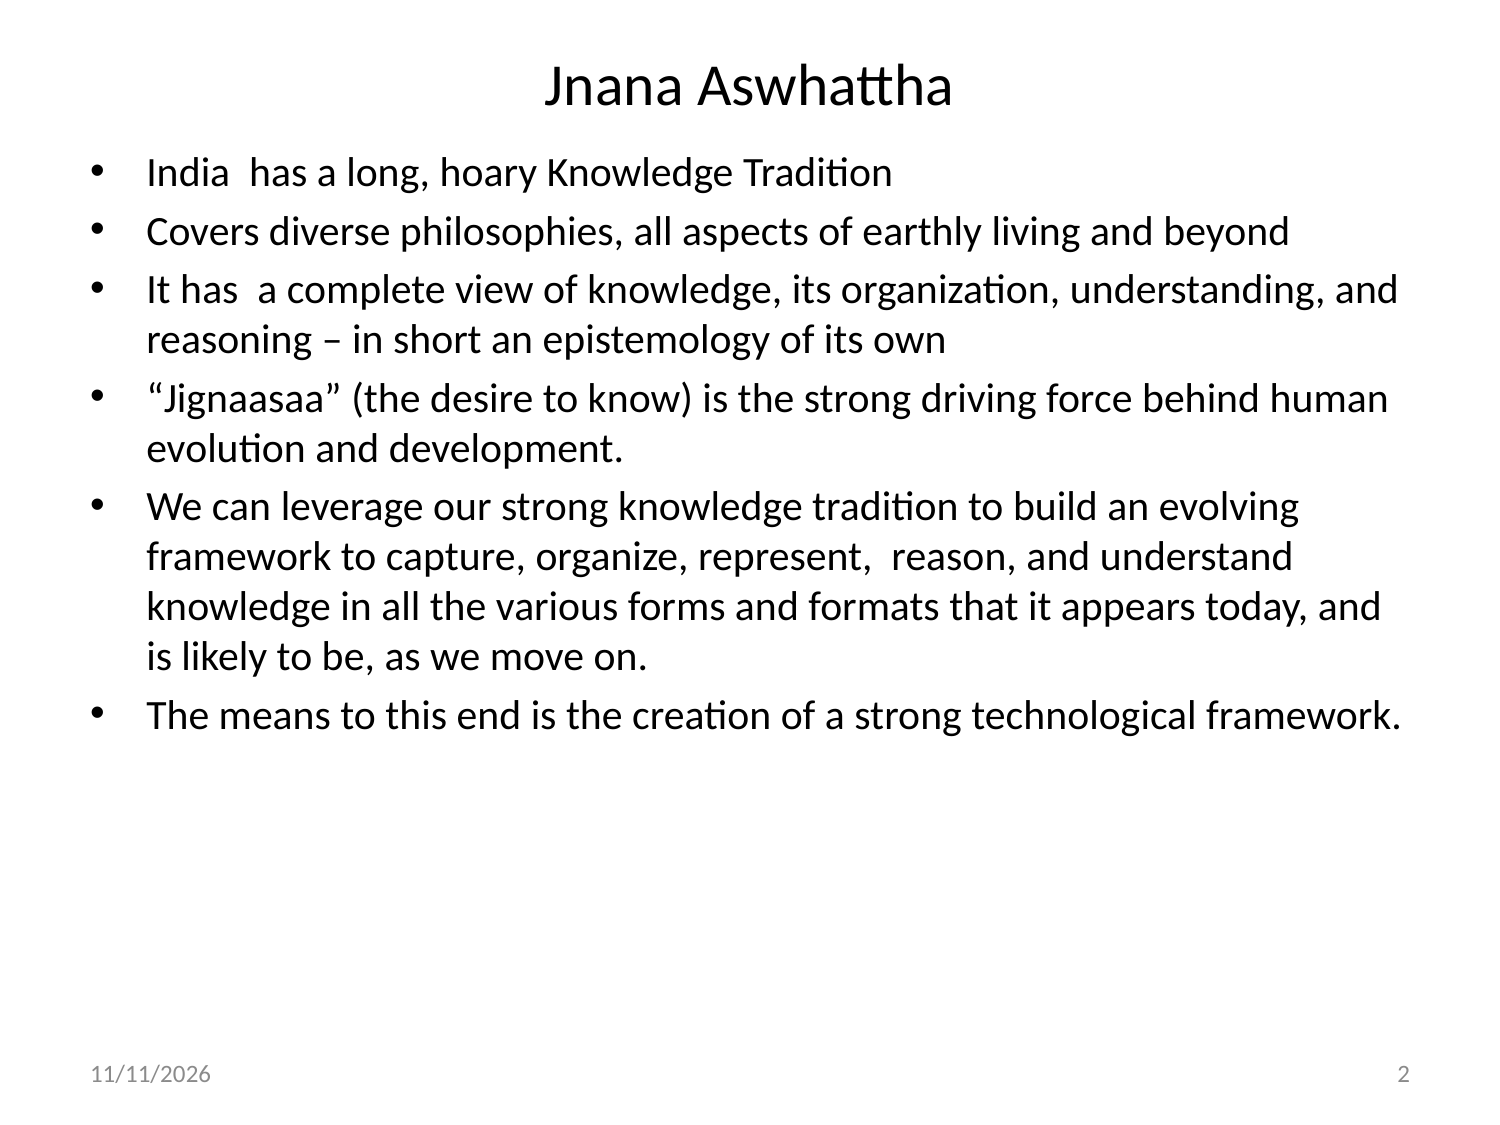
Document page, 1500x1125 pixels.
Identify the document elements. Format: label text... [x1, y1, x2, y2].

slide_number 2 [1074, 1042, 1425, 1103]
title Jnana Aswhattha [75, 37, 1425, 125]
list India has a long, hoary Knowledge Tradition Covers diverse philosophies, all aspects of earthly living and beyond It has a complete view of knowledge, its organization, understanding, and reasoning – in short an epistemology of its own “Jignaasaa” (the desire to know) is the strong driving force behind human evolution and development. We can leverage our strong knowledge tradition to build an evolving framework to capture, organize, represent, reason, and understand knowledge in all the various forms and formats that it appears today, and is likely to be, as we move on. The means to this end is the creation of a strong technological framework. [75, 137, 1425, 1025]
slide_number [75, 1042, 425, 1103]
